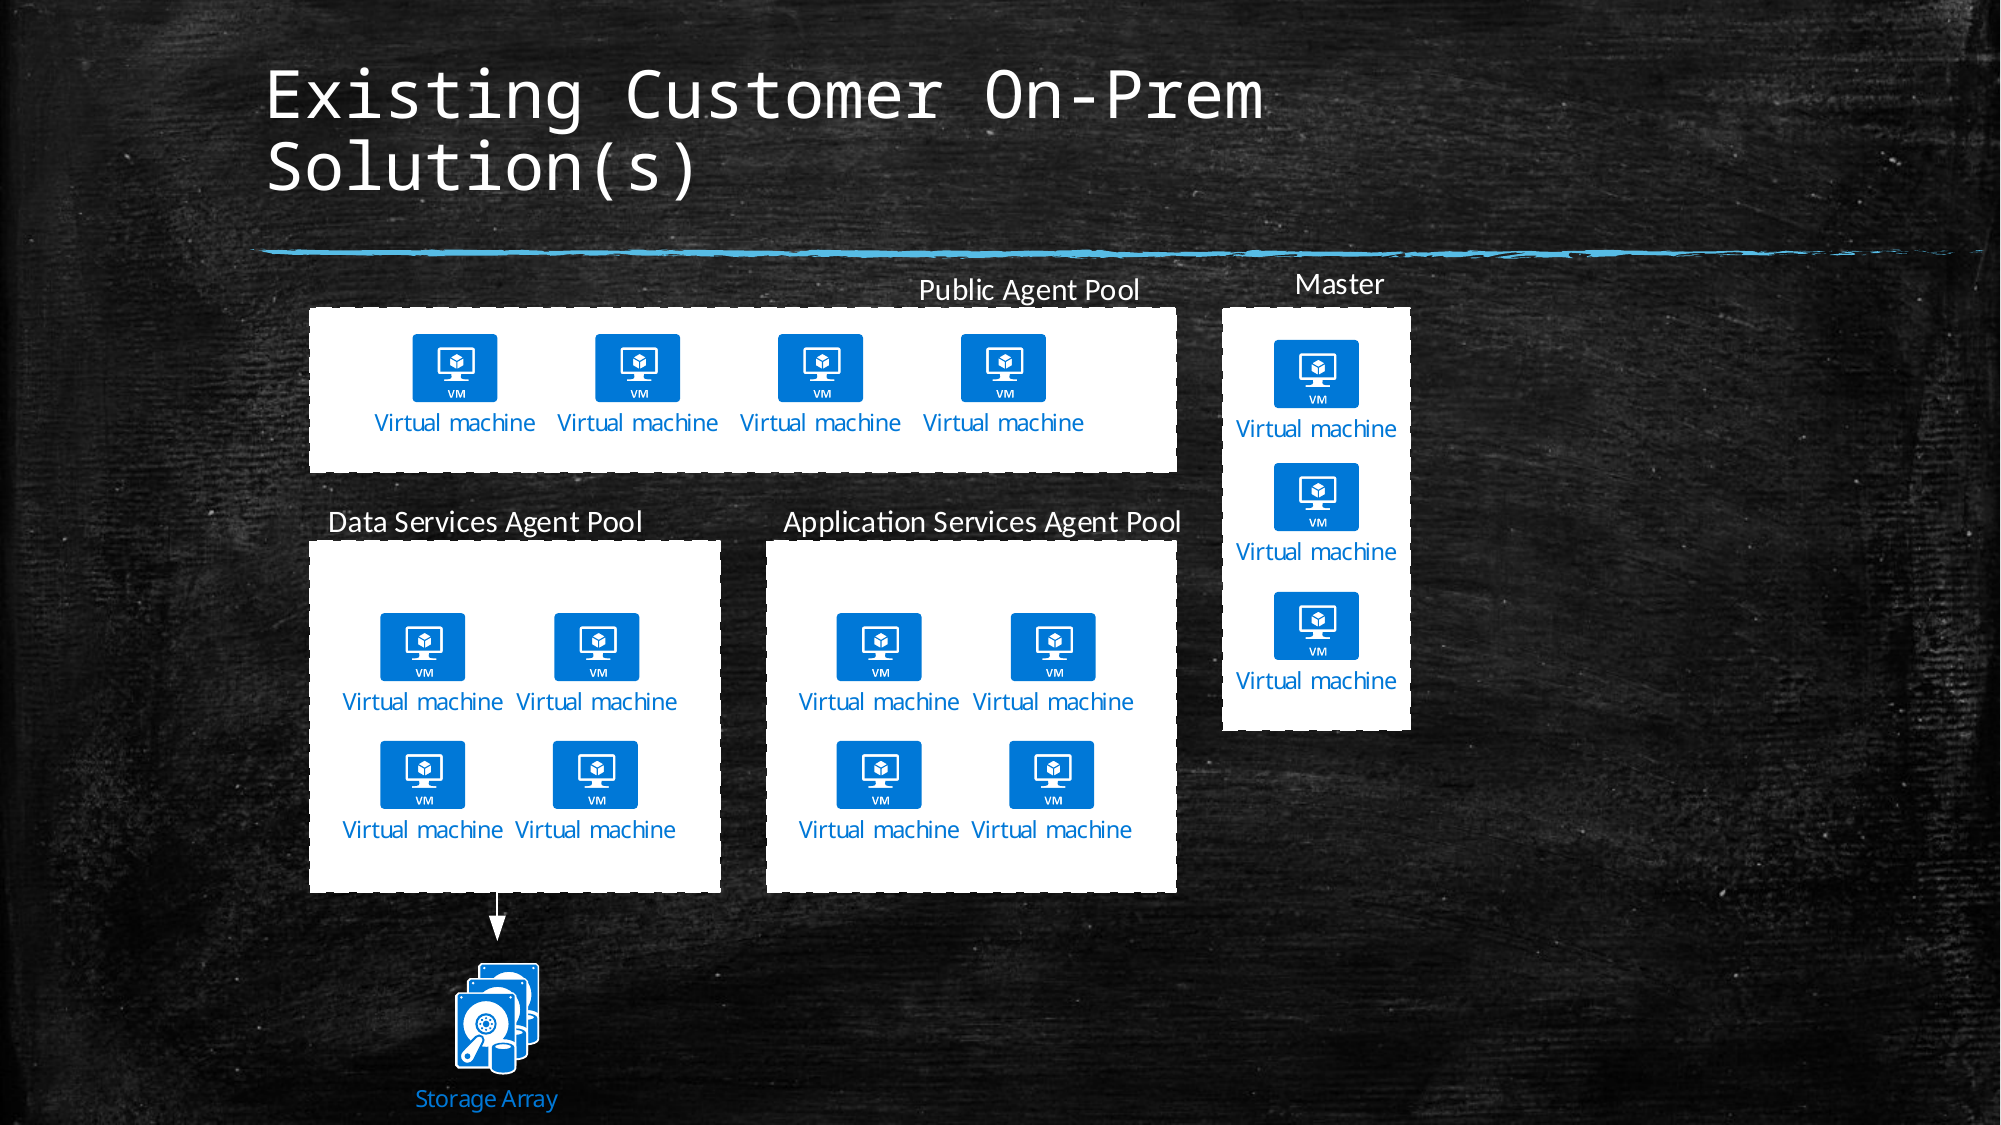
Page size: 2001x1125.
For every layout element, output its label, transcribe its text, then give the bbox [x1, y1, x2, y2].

picture [306, 253, 1413, 1125]
title Existing Customer On-Prem Solution(s) [249, 45, 1751, 213]
